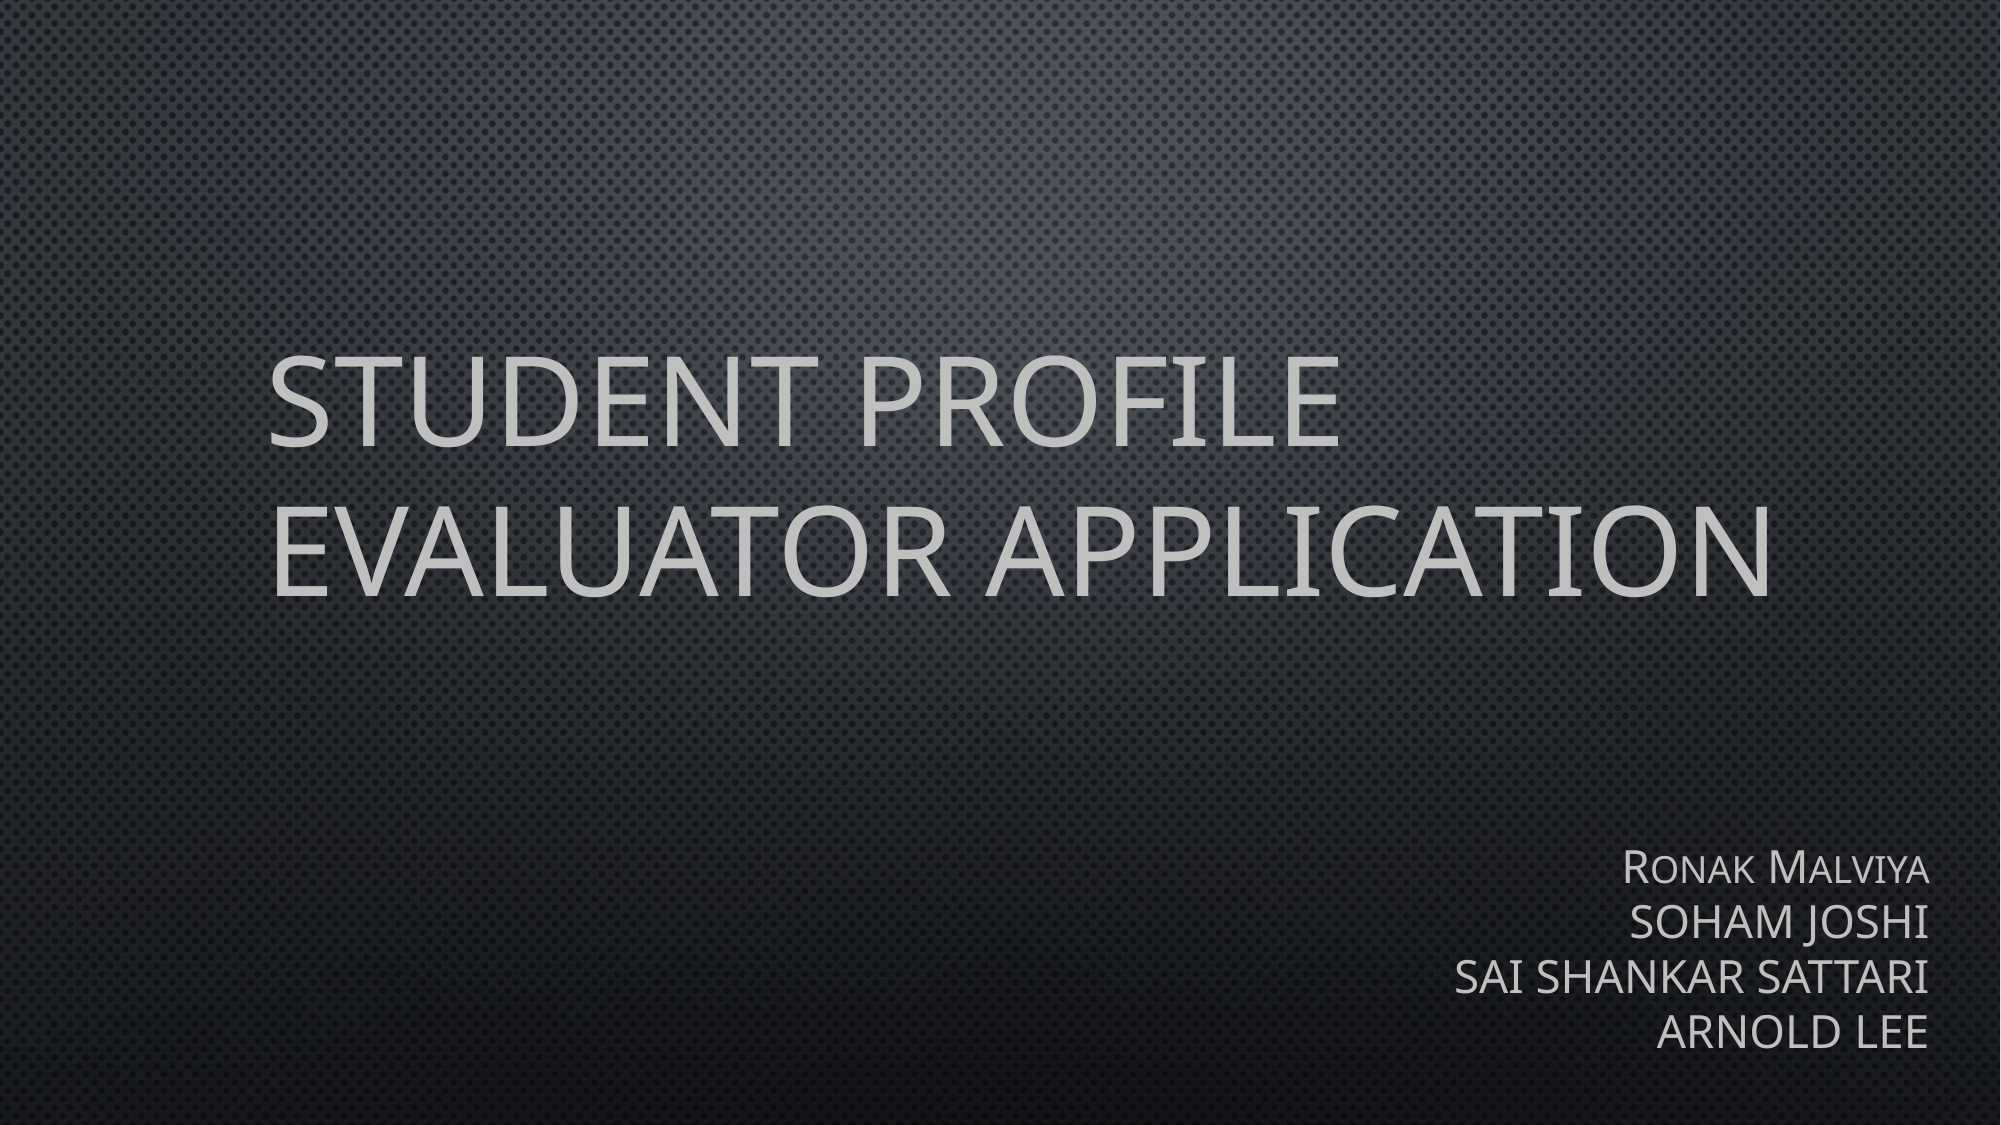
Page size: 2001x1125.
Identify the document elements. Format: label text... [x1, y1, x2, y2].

title STUDENT Profile Evaluator APPLICATION [250, 200, 1945, 630]
subtitle RONAK MALVIYA Soham Joshi Sai Shankar Sattari Arnold Lee [482, 830, 1945, 1125]
